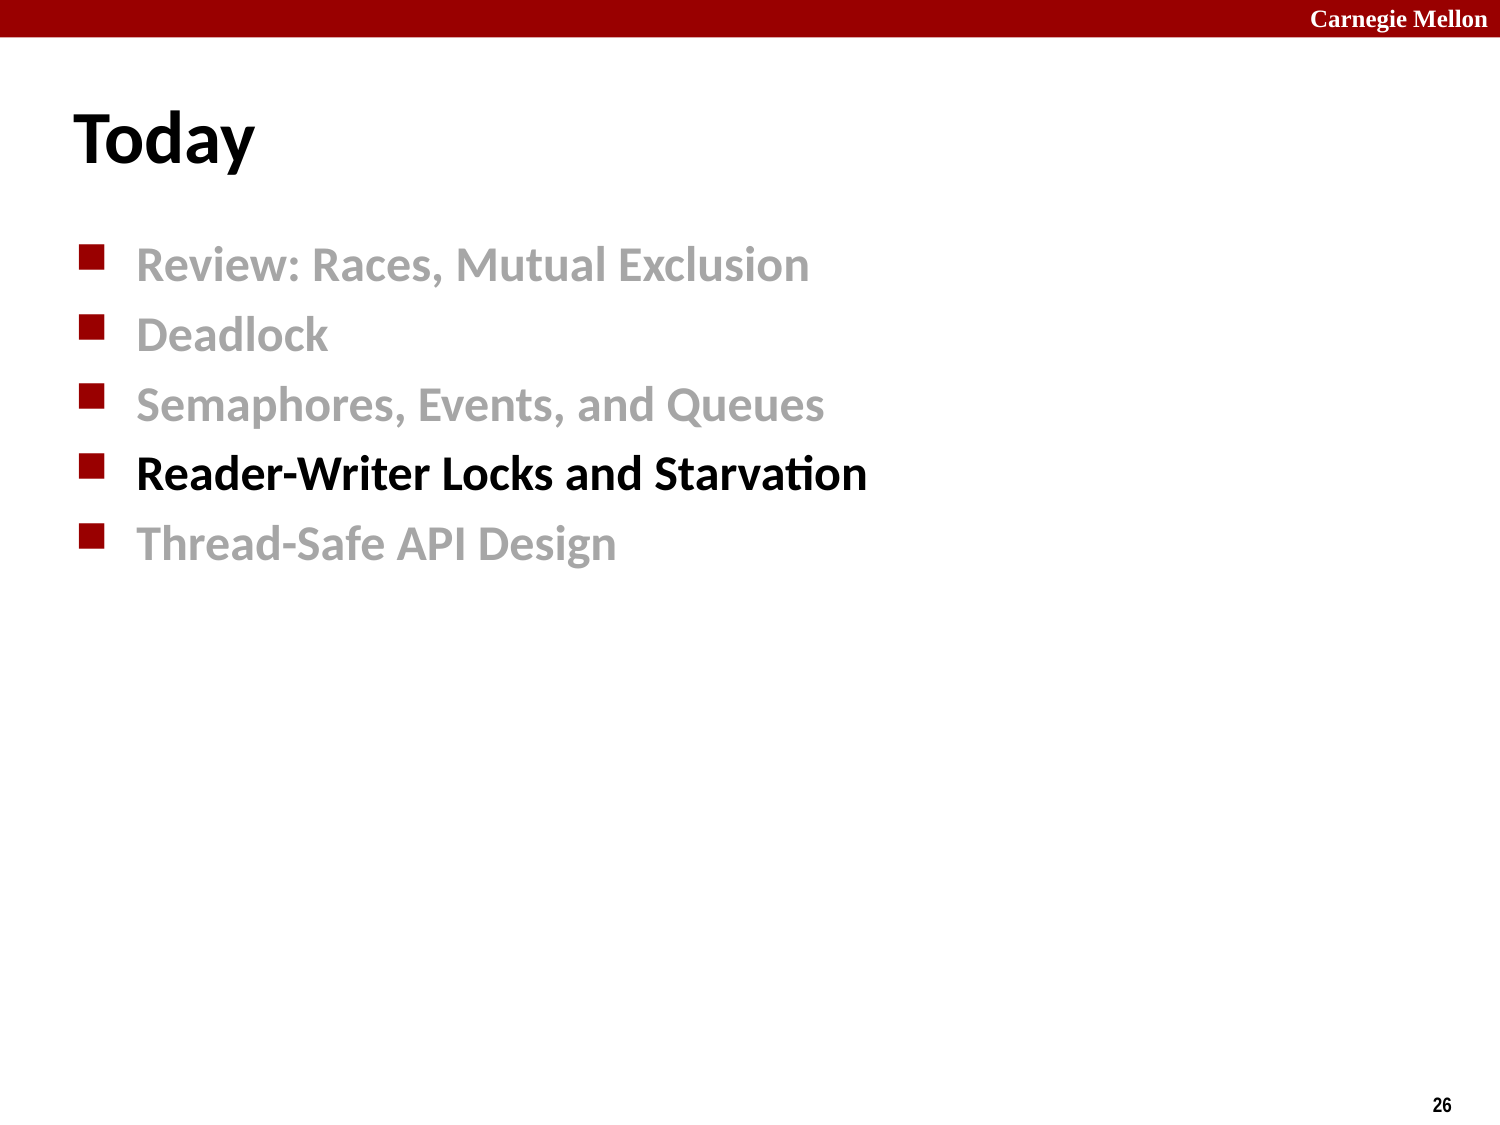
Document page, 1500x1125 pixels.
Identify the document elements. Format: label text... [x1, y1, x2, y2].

title Today [58, 71, 1305, 197]
list Review: Races, Mutual Exclusion Deadlock Semaphores, Events, and Queues Reader-Writer Locks and Starvation Thread-Safe API Design [64, 223, 1361, 1040]
